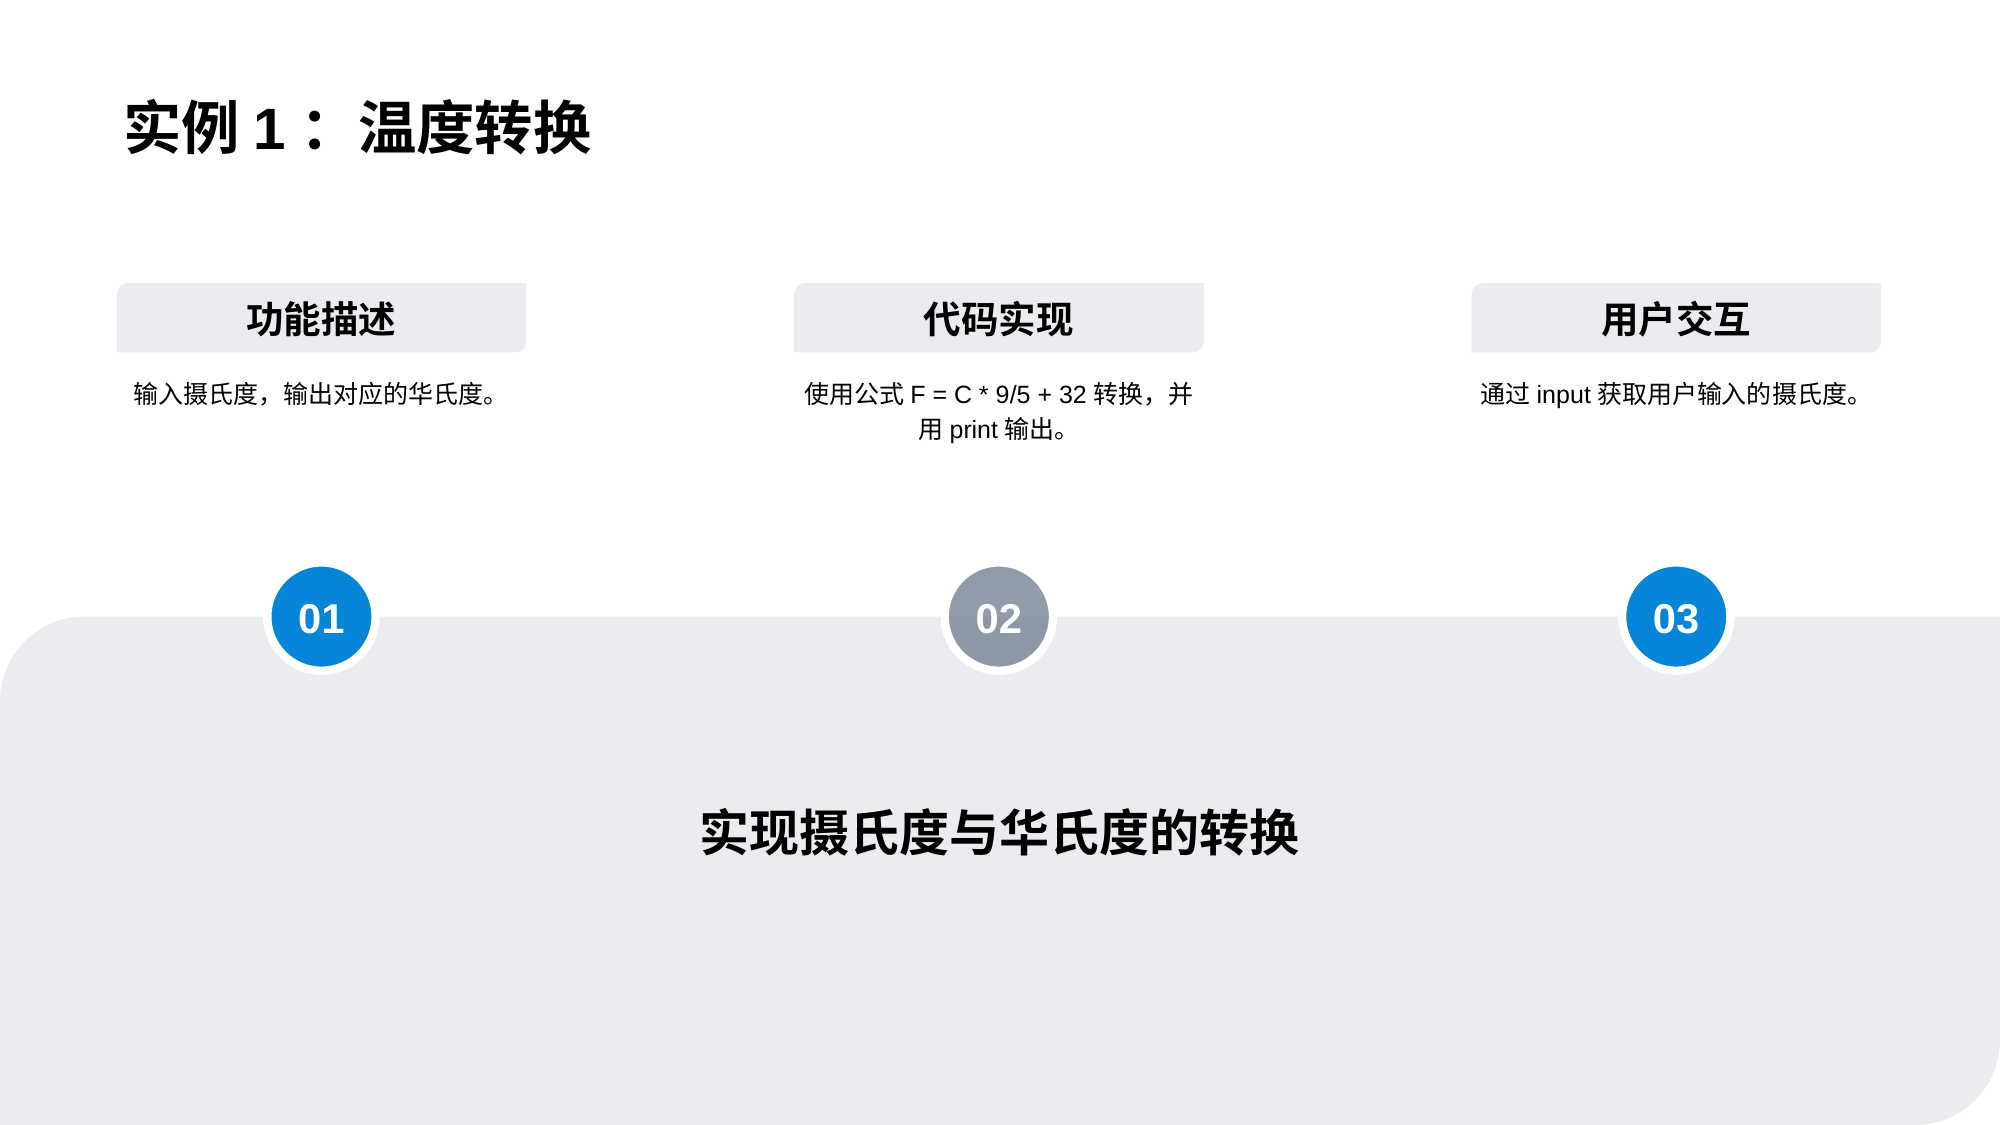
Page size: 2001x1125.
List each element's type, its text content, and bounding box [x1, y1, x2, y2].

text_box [0, 283, 2000, 1125]
title 实例1：温度转换 [108, 21, 1890, 169]
